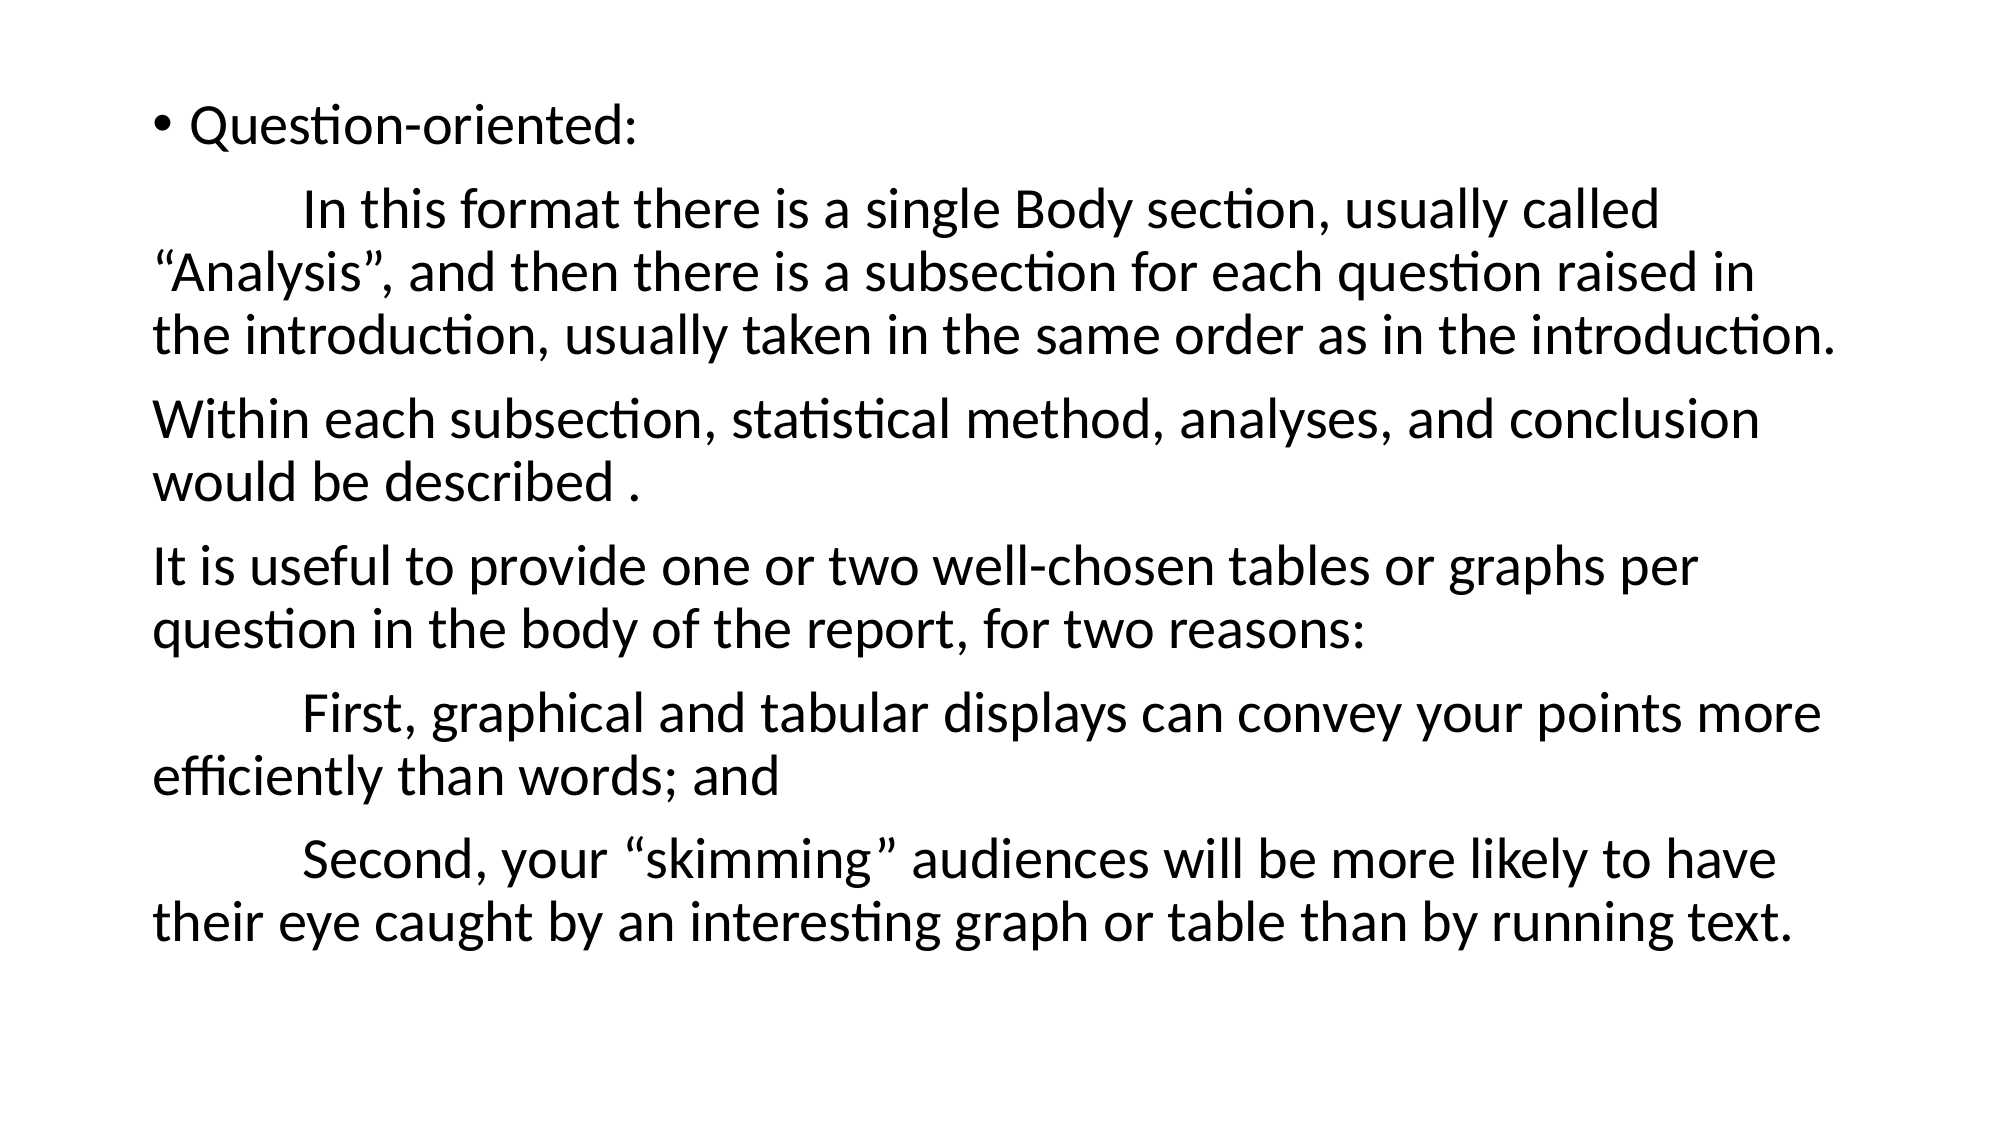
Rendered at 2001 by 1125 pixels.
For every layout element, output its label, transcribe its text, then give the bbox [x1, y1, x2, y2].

list Question-oriented: In this format there is a single Body section, usually called “Analysis”, and then there is a subsection for each question raised in the introduction, usually taken in the same order as in the introduction. Within each subsection, statistical method, analyses, and conclusion would be described . It is useful to provide one or two well-chosen tables or graphs per question in the body of the report, for two reasons: First, graphical and tabular displays can convey your points more efficiently than words; and Second, your “skimming” audiences will be more likely to have their eye caught by an interesting graph or table than by running text. [137, 87, 1863, 1014]
